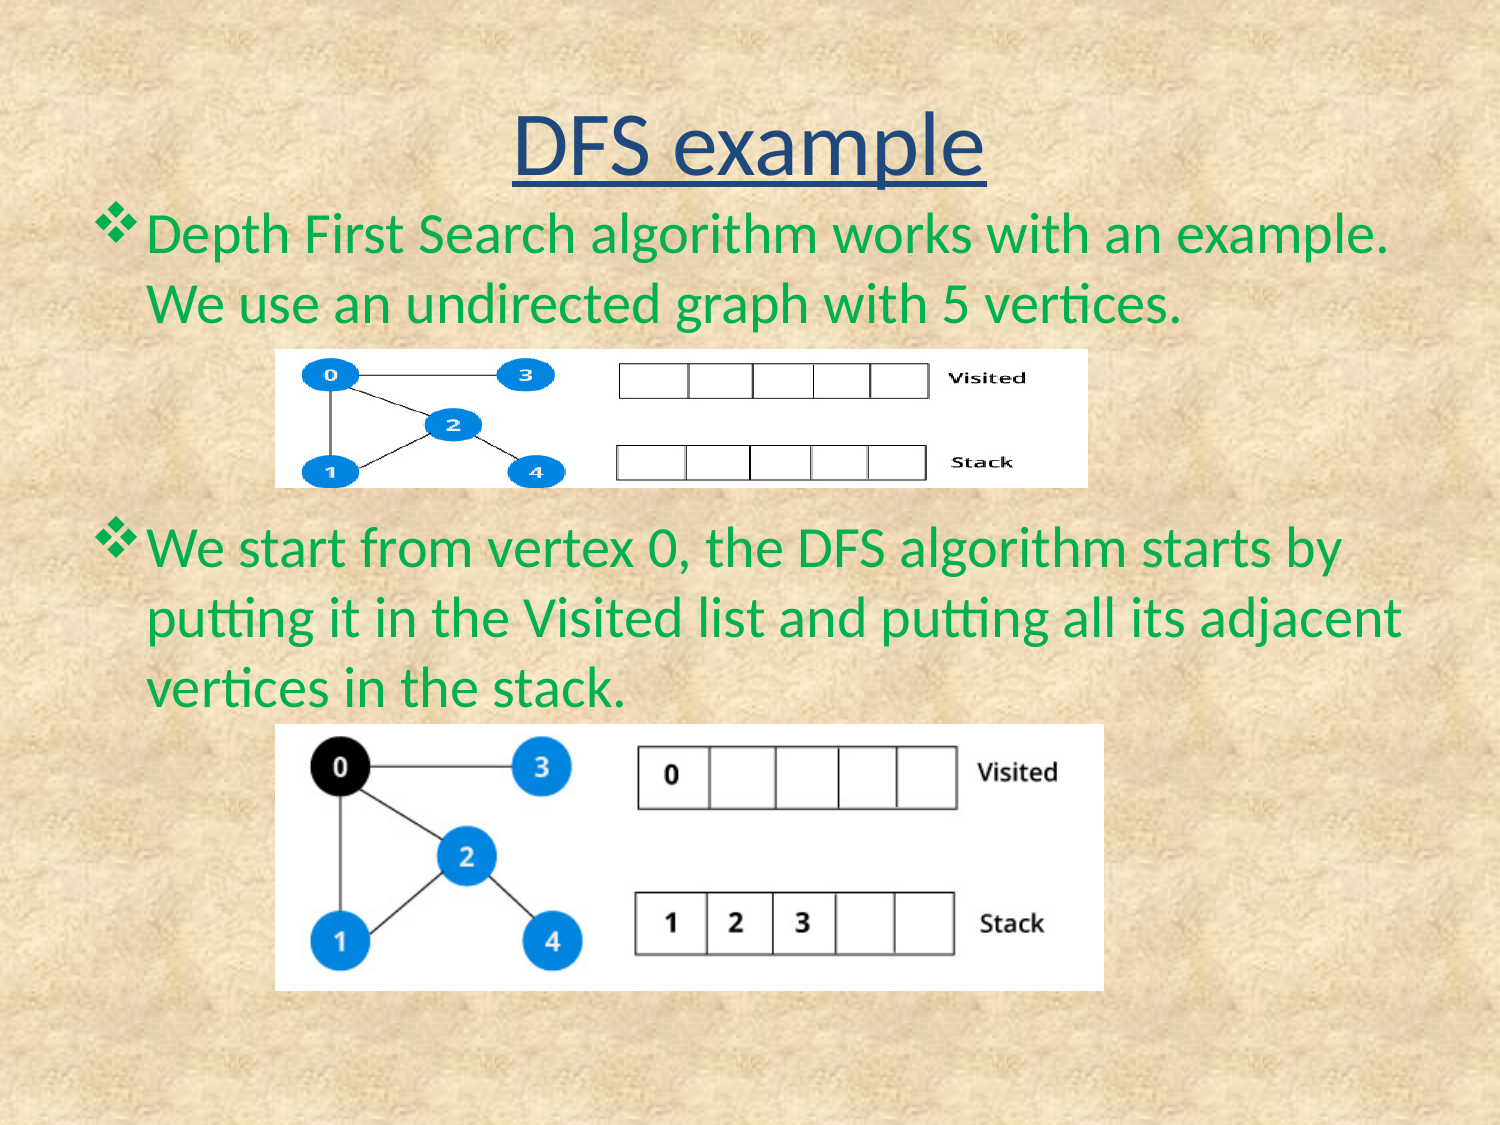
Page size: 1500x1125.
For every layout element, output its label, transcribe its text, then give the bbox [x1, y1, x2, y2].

title DFS example [75, 45, 1425, 187]
list Depth First Search algorithm works with an example. We use an undirected graph with 5 vertices. We start from vertex 0, the DFS algorithm starts by putting it in the Visited list and putting all its adjacent vertices in the stack. [75, 187, 1425, 1005]
picture [0, 0, 1500, 1125]
